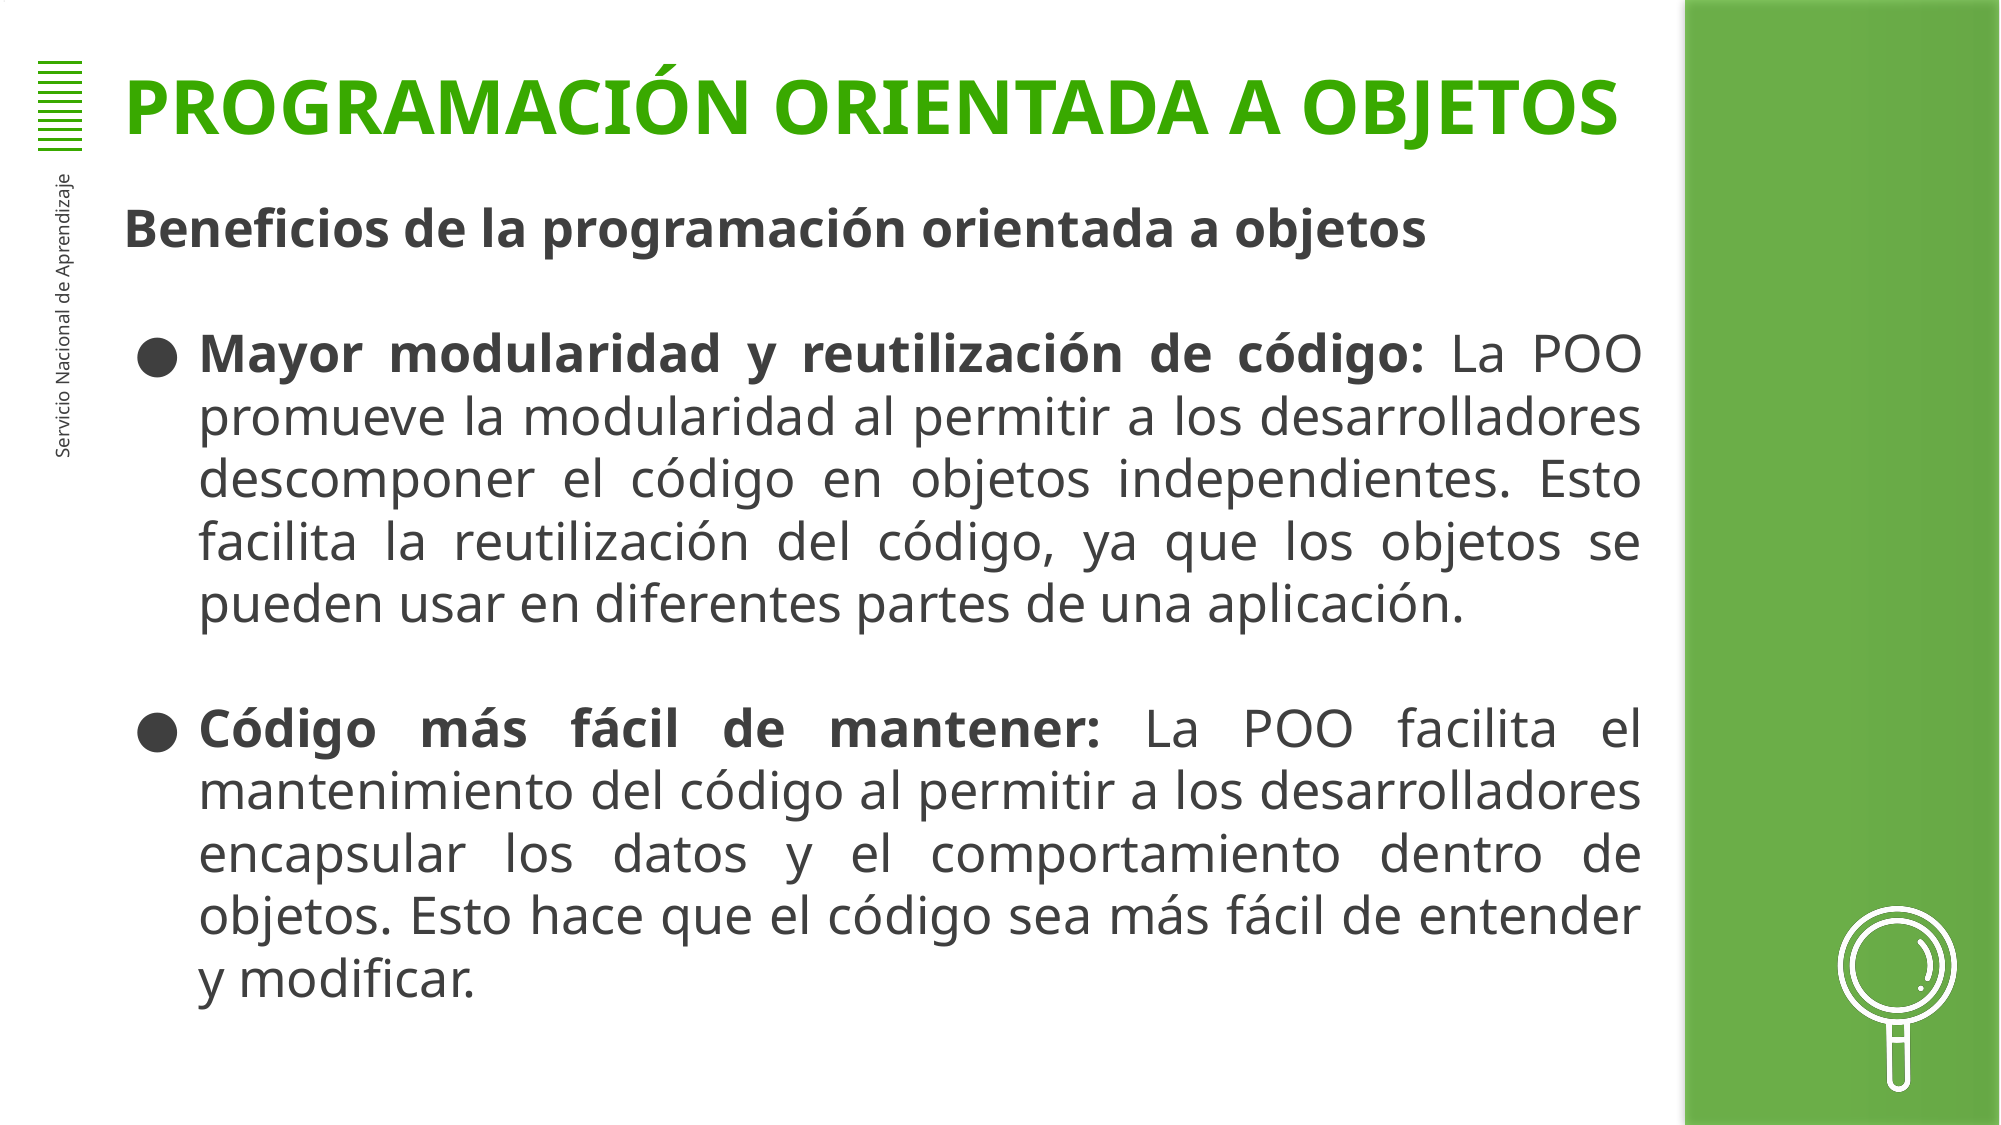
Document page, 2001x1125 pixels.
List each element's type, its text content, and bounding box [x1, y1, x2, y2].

text_box [1685, 0, 1999, 1125]
picture [1790, 882, 2000, 1096]
text_box Beneficios de la programación orientada a objetos Mayor modularidad y reutilización de código: La POO promueve la modularidad al permitir a los desarrolladores descomponer el código en objetos independientes. Esto facilita la reutilización del código, ya que los objetos se pueden usar en diferentes partes de una aplicación. Código más fácil de mantener: La POO facilita el mantenimiento del código al permitir a los desarrolladores encapsular los datos y el comportamiento dentro de objetos. Esto hace que el código sea más fácil de entender y modificar. [108, 187, 1659, 1016]
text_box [38, 62, 83, 150]
text_box PROGRAMACIÓN ORIENTADA A OBJETOS [108, 52, 1660, 338]
text_box Servicio Nacional de Aprendizaje [43, 158, 81, 485]
